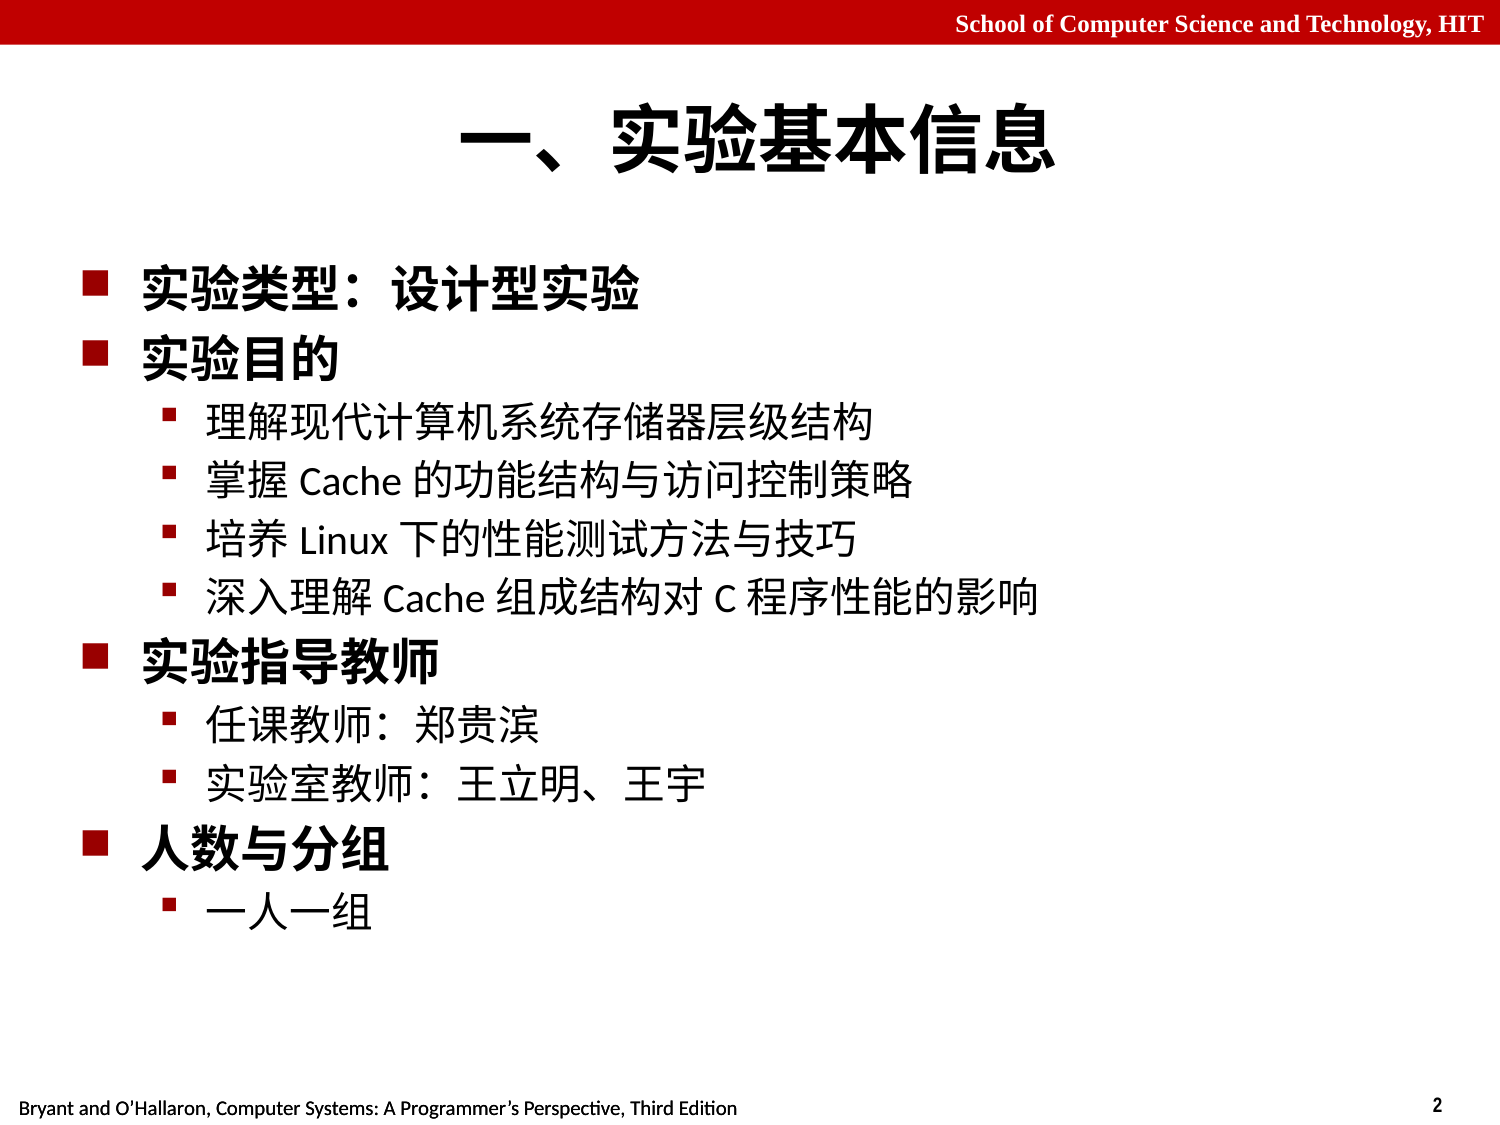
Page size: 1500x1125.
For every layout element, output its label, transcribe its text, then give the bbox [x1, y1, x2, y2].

title 一、实验基本信息 [37, 74, 1480, 201]
list 实验类型：设计型实验 实验目的 理解现代计算机系统存储器层级结构 掌握Cache的功能结构与访问控制策略 培养Linux下的性能测试方法与技巧 深入理解Cache组成结构对C程序性能的影响 实验指导教师 任课教师：郑贵滨 实验室教师：王立明、王宇 人数与分组 一人一组 [68, 249, 1480, 1013]
